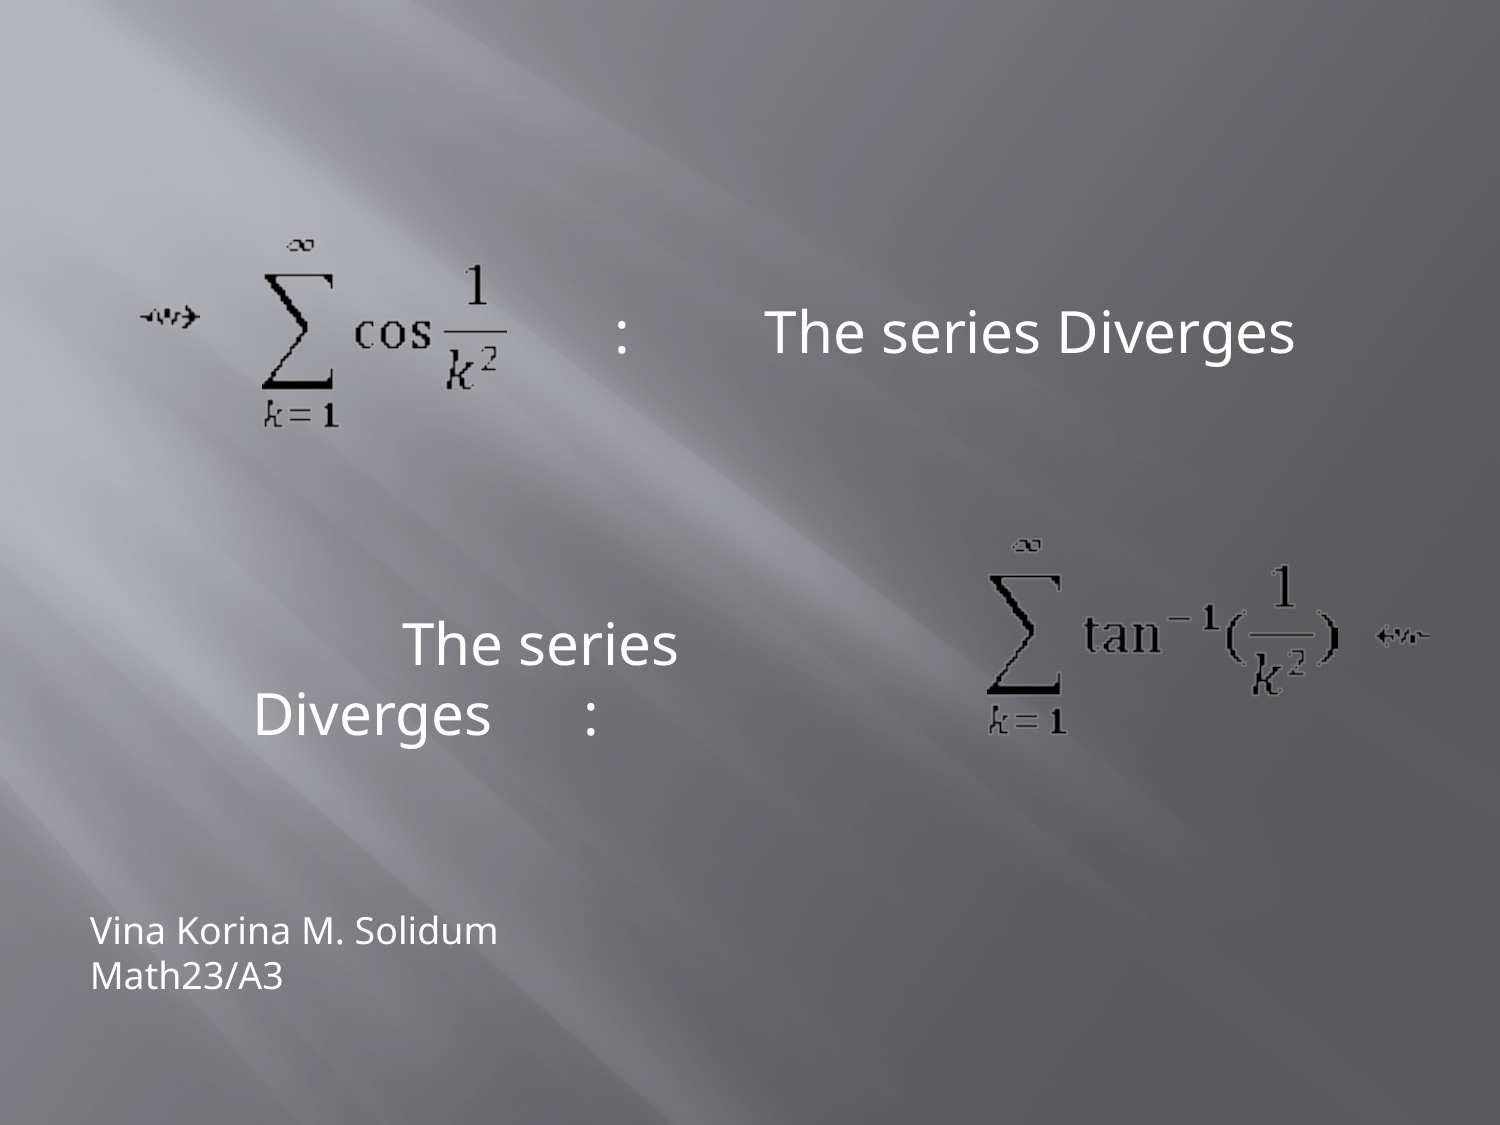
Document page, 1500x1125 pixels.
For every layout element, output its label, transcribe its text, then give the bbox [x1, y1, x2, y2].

picture [137, 274, 201, 362]
picture [262, 237, 507, 438]
picture [987, 537, 1338, 746]
text_box The series Diverges : [237, 599, 938, 755]
picture [1374, 599, 1430, 676]
text_box : The series Diverges [599, 287, 1338, 373]
text_box Vina Korina M. Solidum Math23/A3 [74, 899, 588, 1005]
